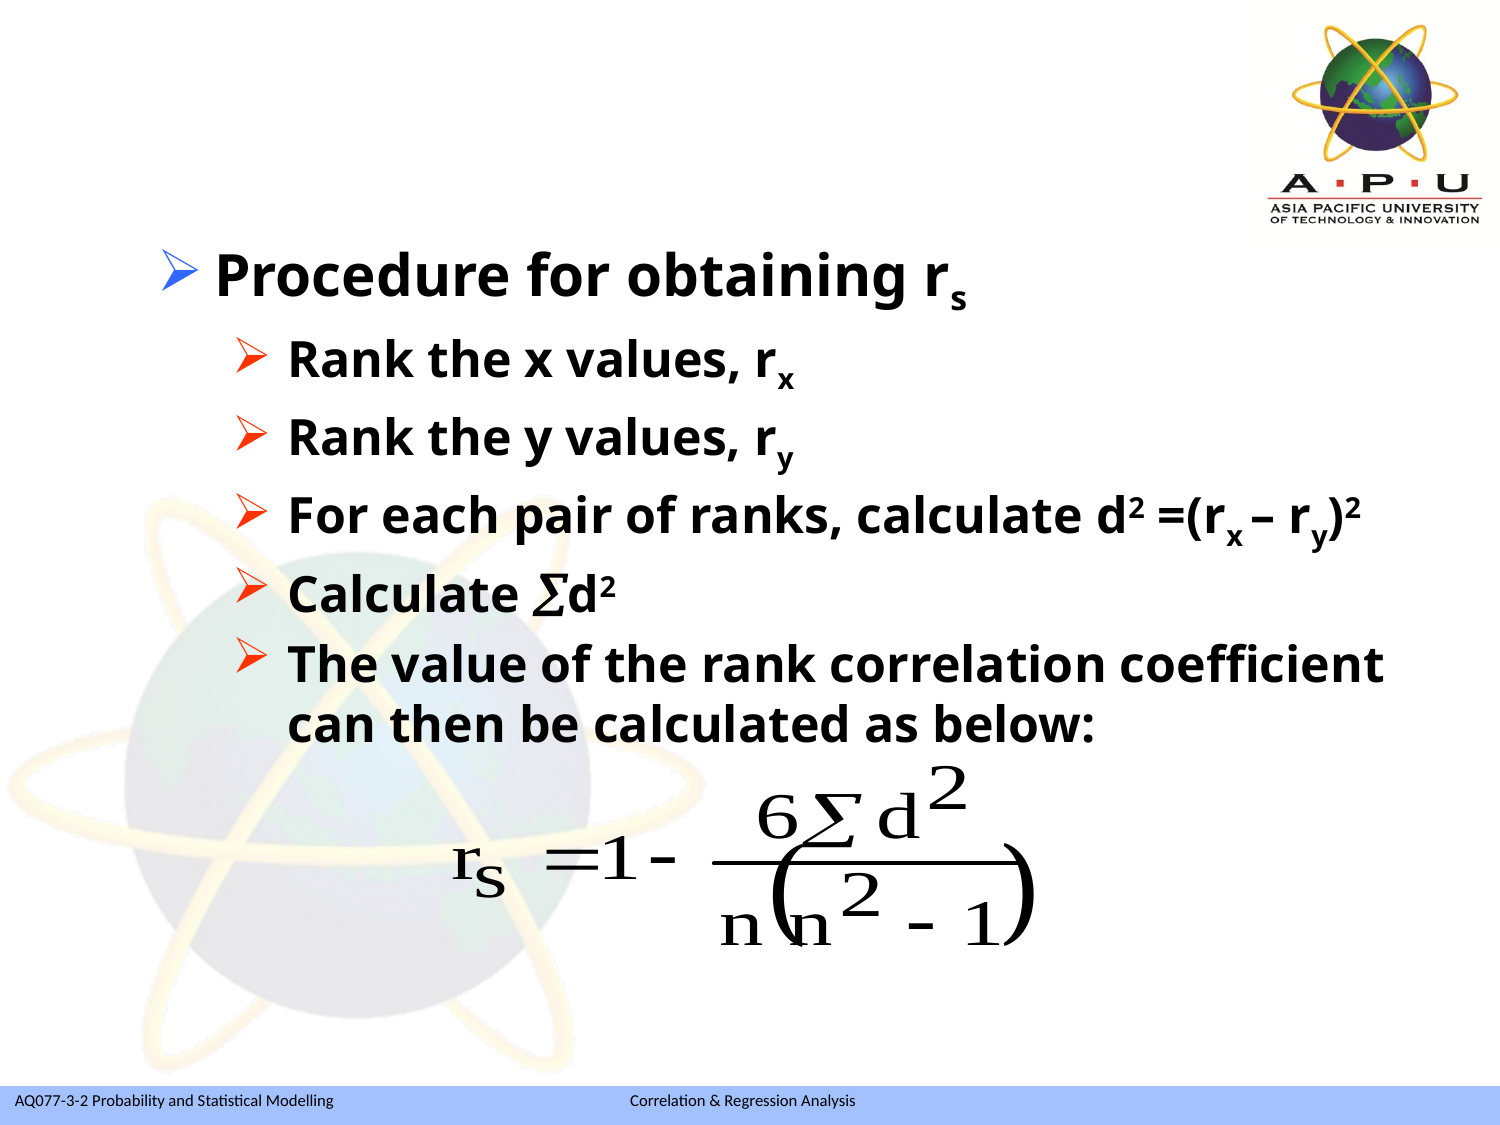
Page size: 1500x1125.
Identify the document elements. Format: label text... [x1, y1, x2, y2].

list Procedure for obtaining rs Rank the x values, rx Rank the y values, ry For each pair of ranks, calculate d2 =(rx – ry)2 Calculate d2 The value of the rank correlation coefficient can then be calculated as below: [123, 230, 1424, 968]
picture [1251, 0, 1500, 249]
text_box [437, 748, 1038, 973]
